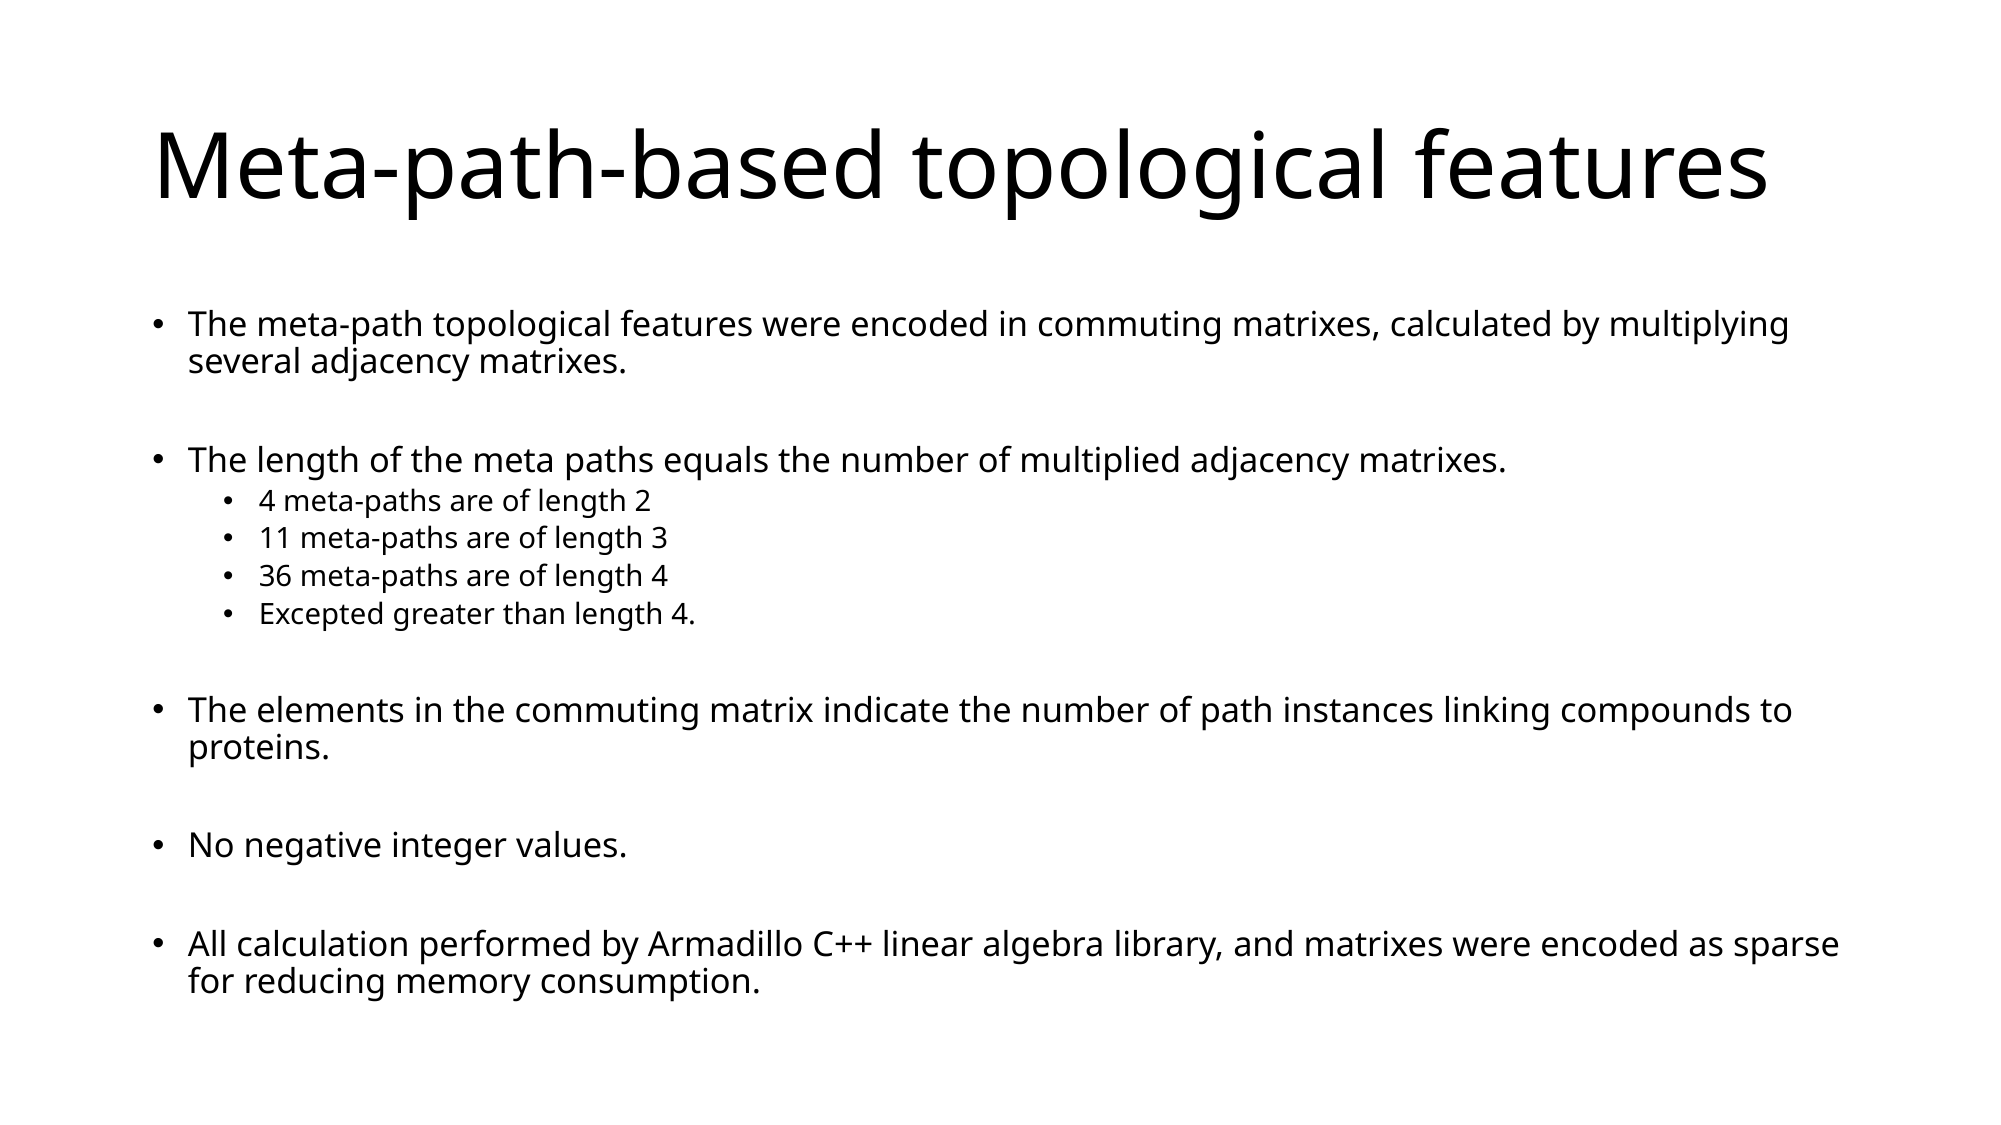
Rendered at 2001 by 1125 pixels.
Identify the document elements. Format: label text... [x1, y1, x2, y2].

list The meta-path topological features were encoded in commuting matrixes, calculated by multiplying several adjacency matrixes. The length of the meta paths equals the number of multiplied adjacency matrixes. 4 meta-paths are of length 2 11 meta-paths are of length 3 36 meta-paths are of length 4 Excepted greater than length 4. The elements in the commuting matrix indicate the number of path instances linking compounds to proteins. No negative integer values. All calculation performed by Armadillo C++ linear algebra library, and matrixes were encoded as sparse for reducing memory consumption. [137, 299, 1863, 1014]
title Meta-path-based topological features [137, 59, 1863, 278]
